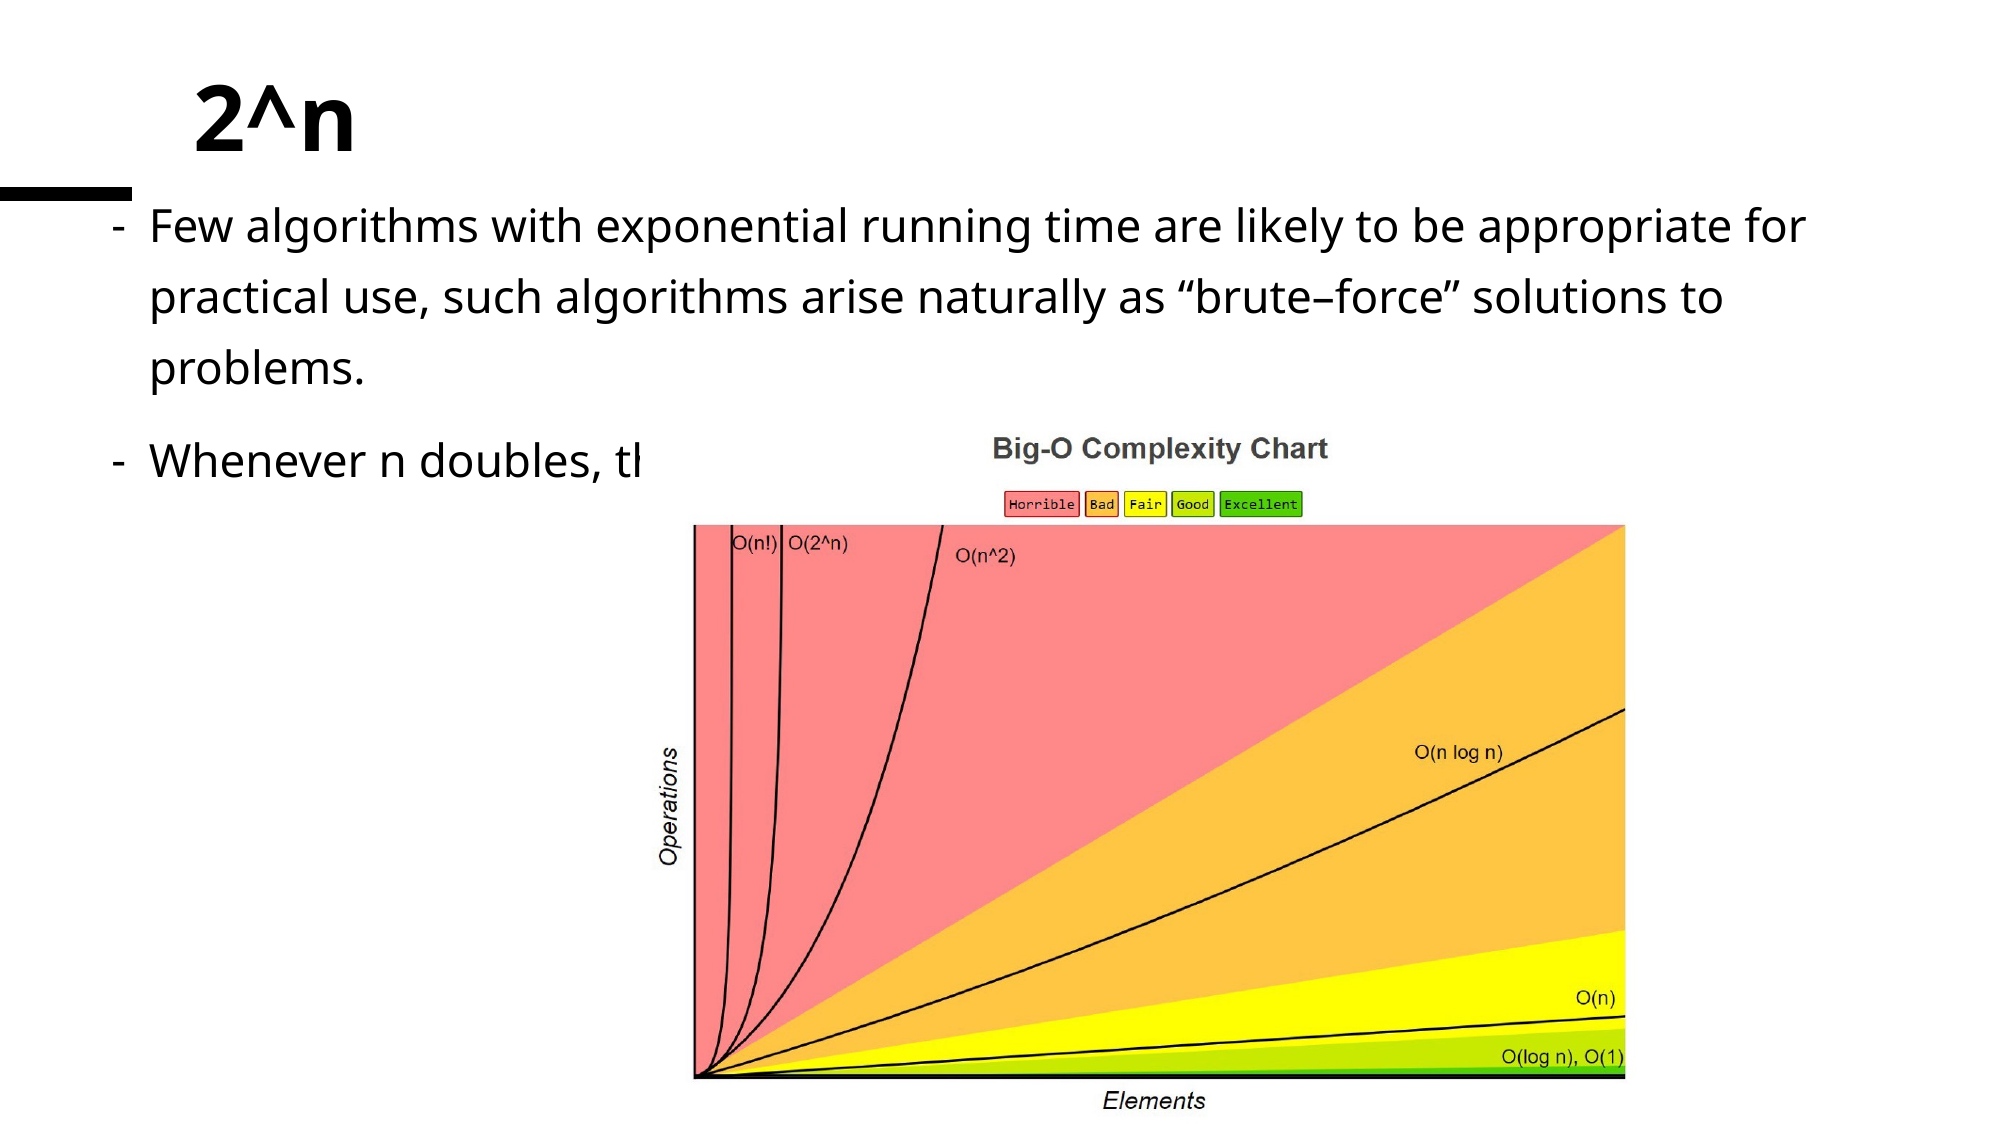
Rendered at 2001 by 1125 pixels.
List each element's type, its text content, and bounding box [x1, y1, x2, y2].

title 2^n [178, 68, 1807, 172]
list Few algorithms with exponential running time are likely to be appropriate for practical use, such algorithms arise naturally as “brute–force” solutions to problems. Whenever n doubles, the running time squares. [96, 172, 1956, 1032]
picture [640, 408, 1678, 1125]
